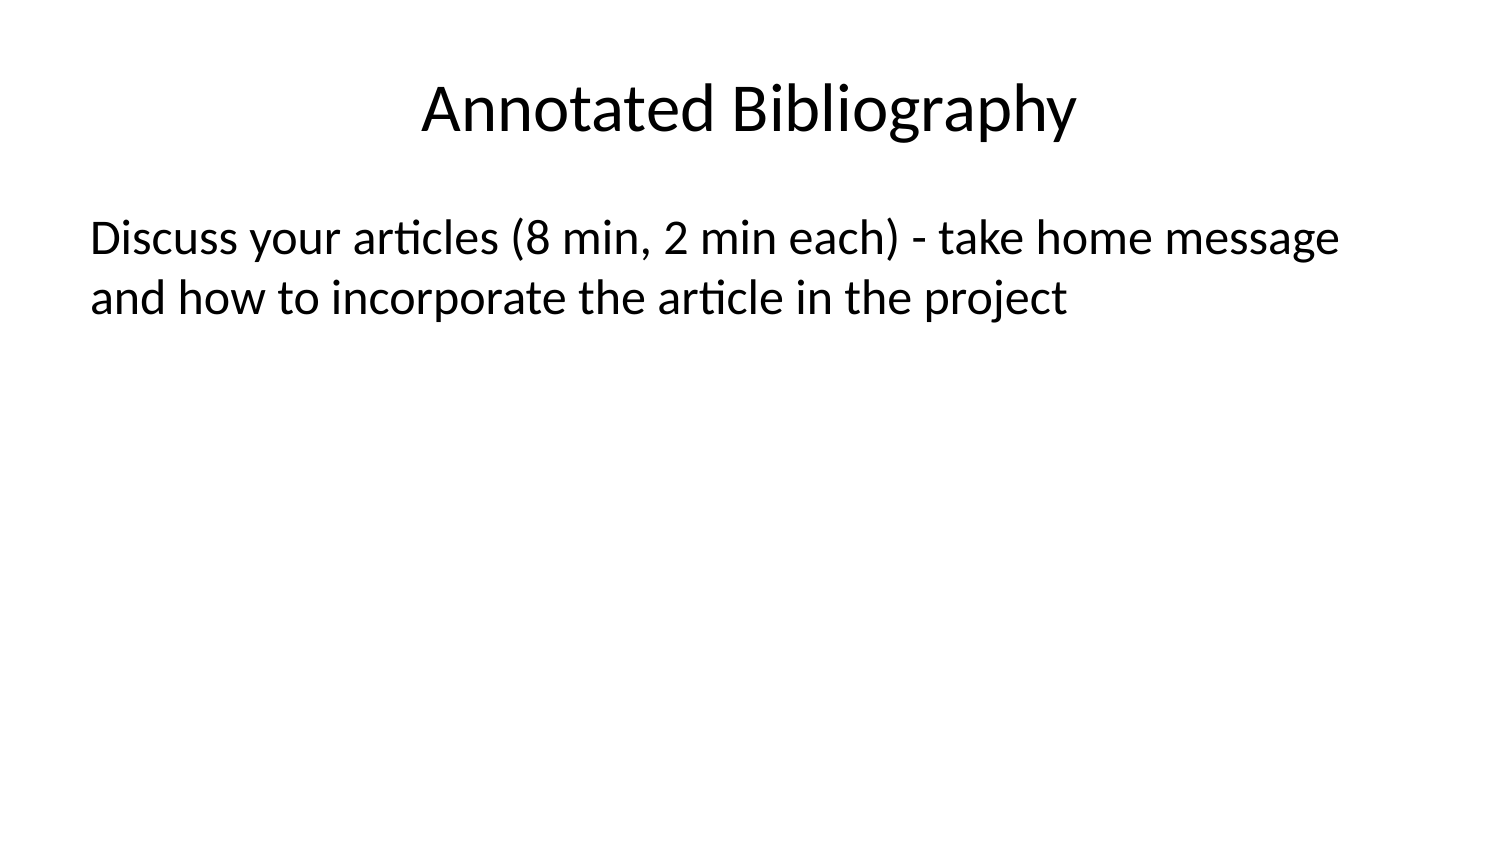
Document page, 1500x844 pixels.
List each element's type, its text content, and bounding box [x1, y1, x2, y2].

list Discuss your articles (8 min, 2 min each) - take home message and how to incorporate the article in the project [75, 196, 1425, 754]
title Annotated Bibliography [75, 33, 1425, 175]
